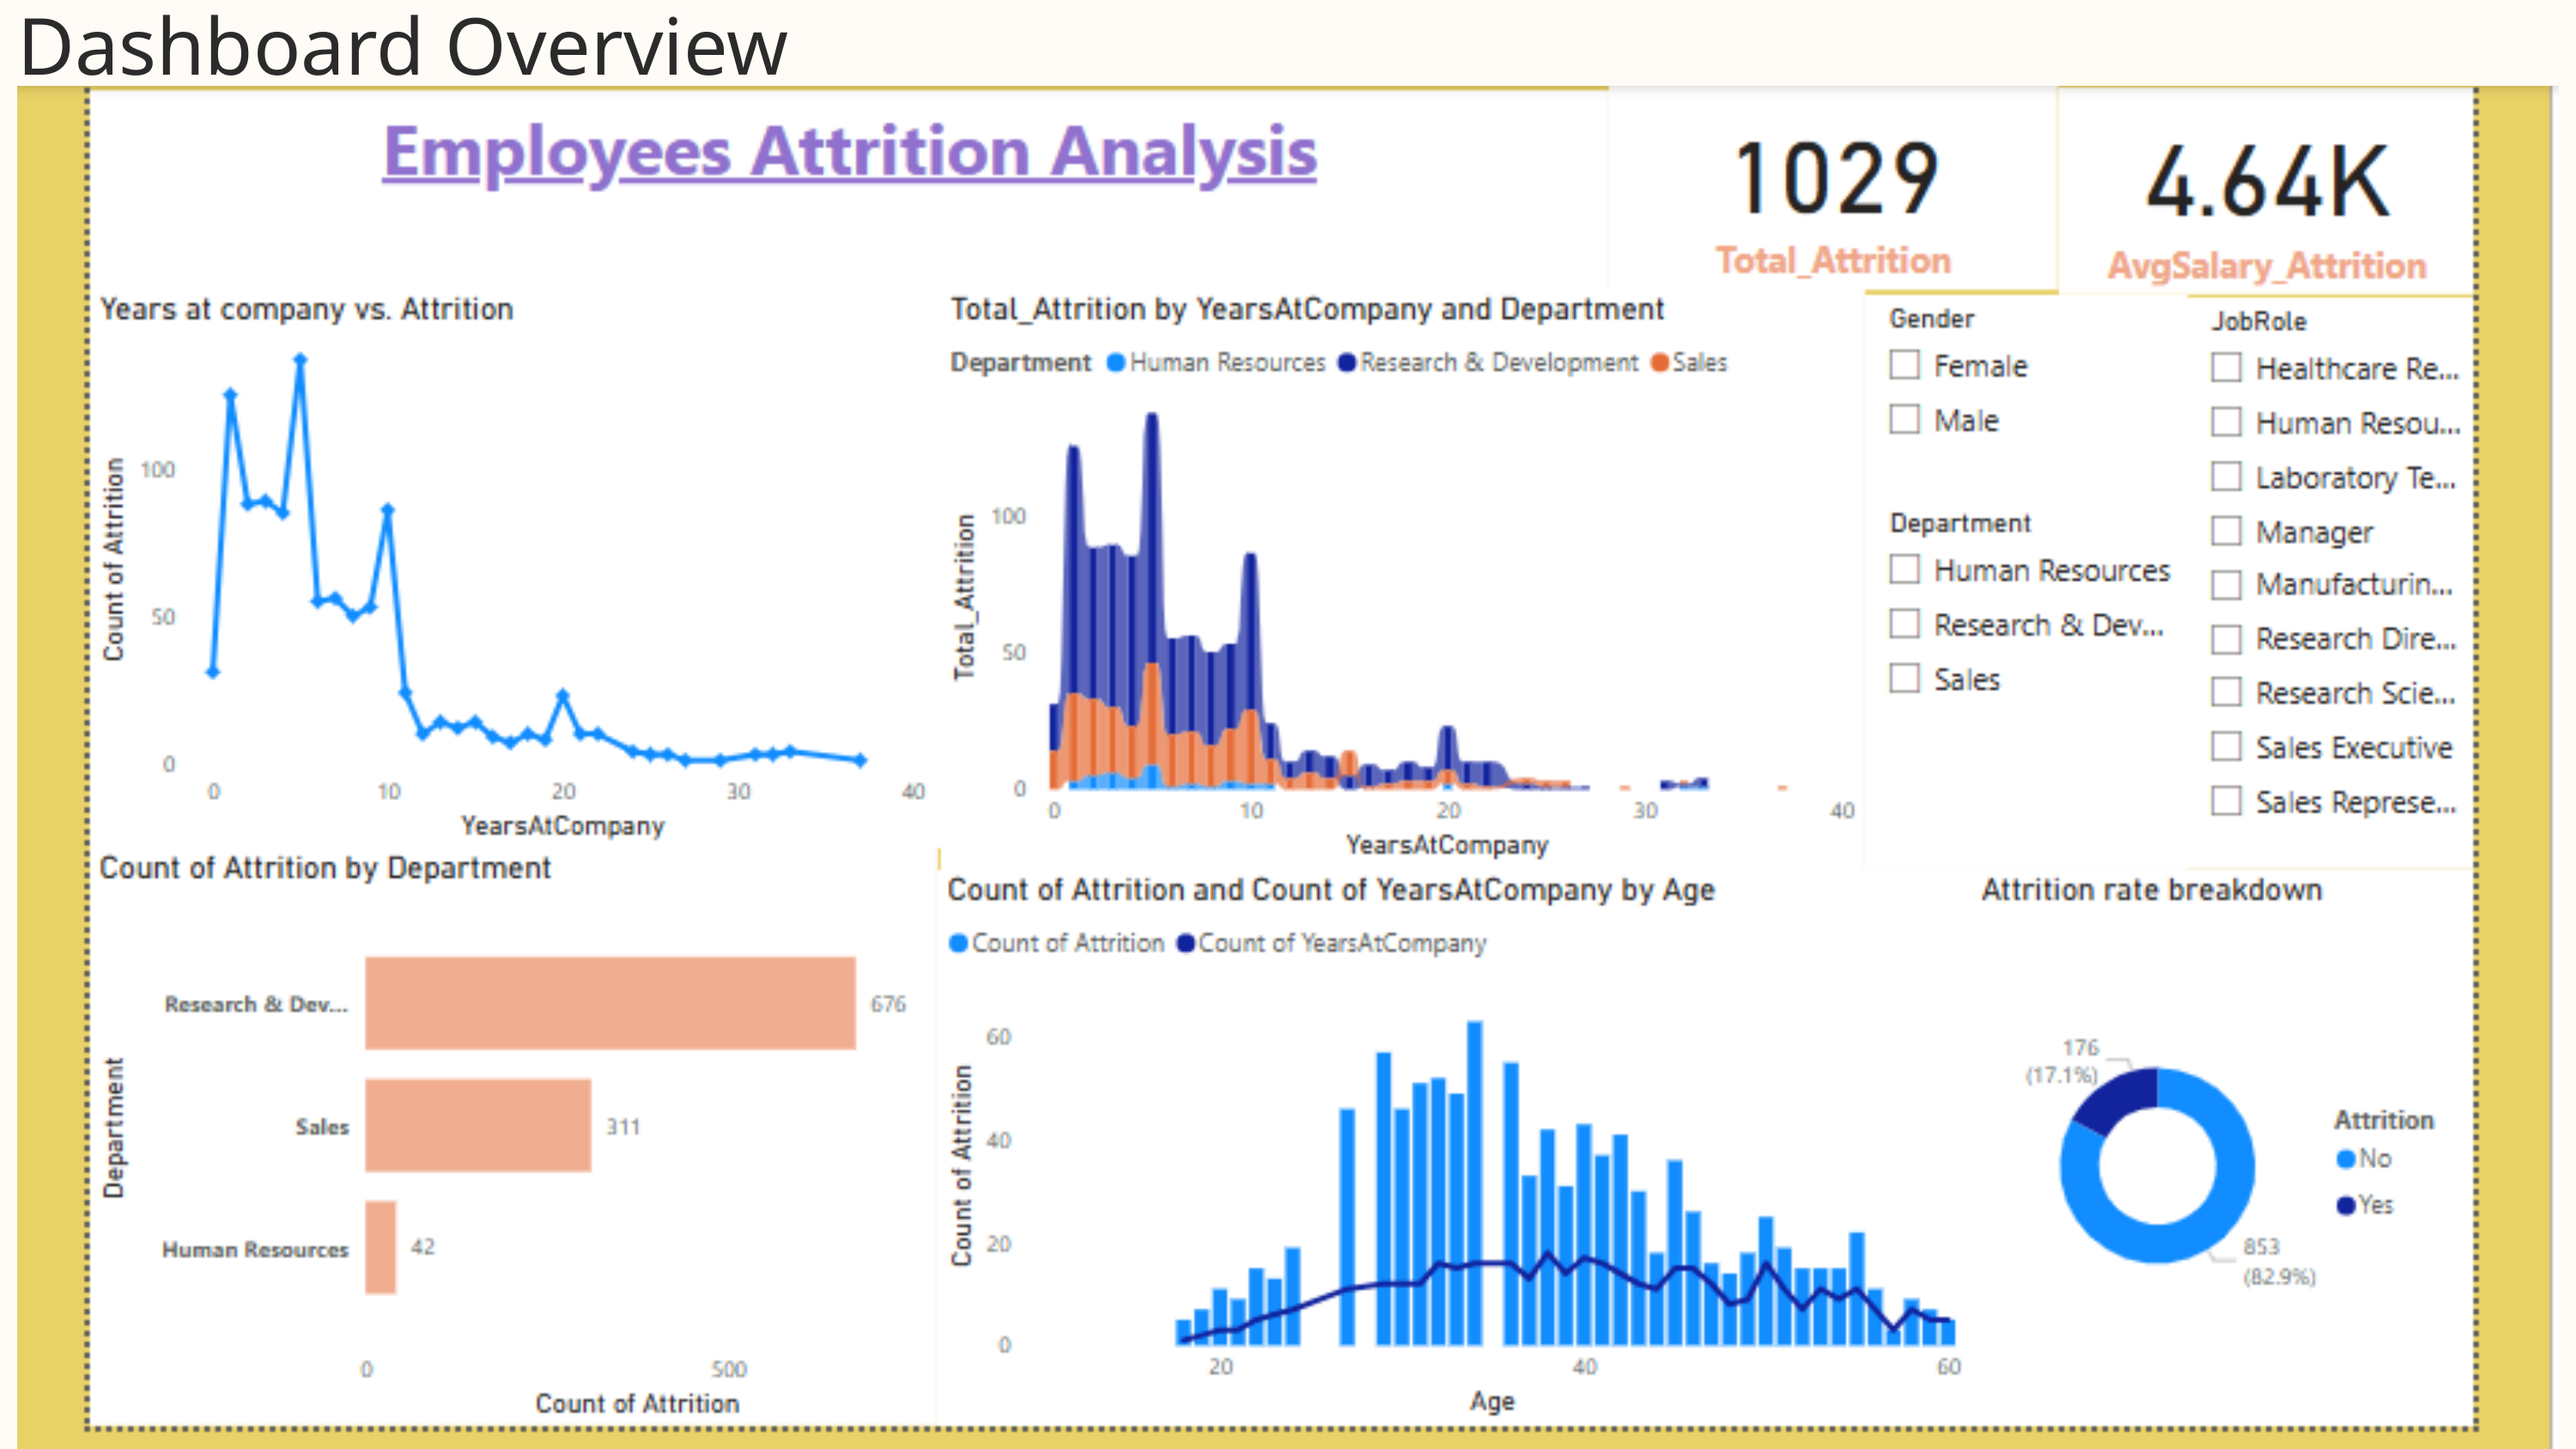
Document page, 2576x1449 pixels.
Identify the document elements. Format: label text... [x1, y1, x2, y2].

text_box [17, 86, 2559, 1449]
text_box Dashboard Overview [17, 0, 926, 91]
